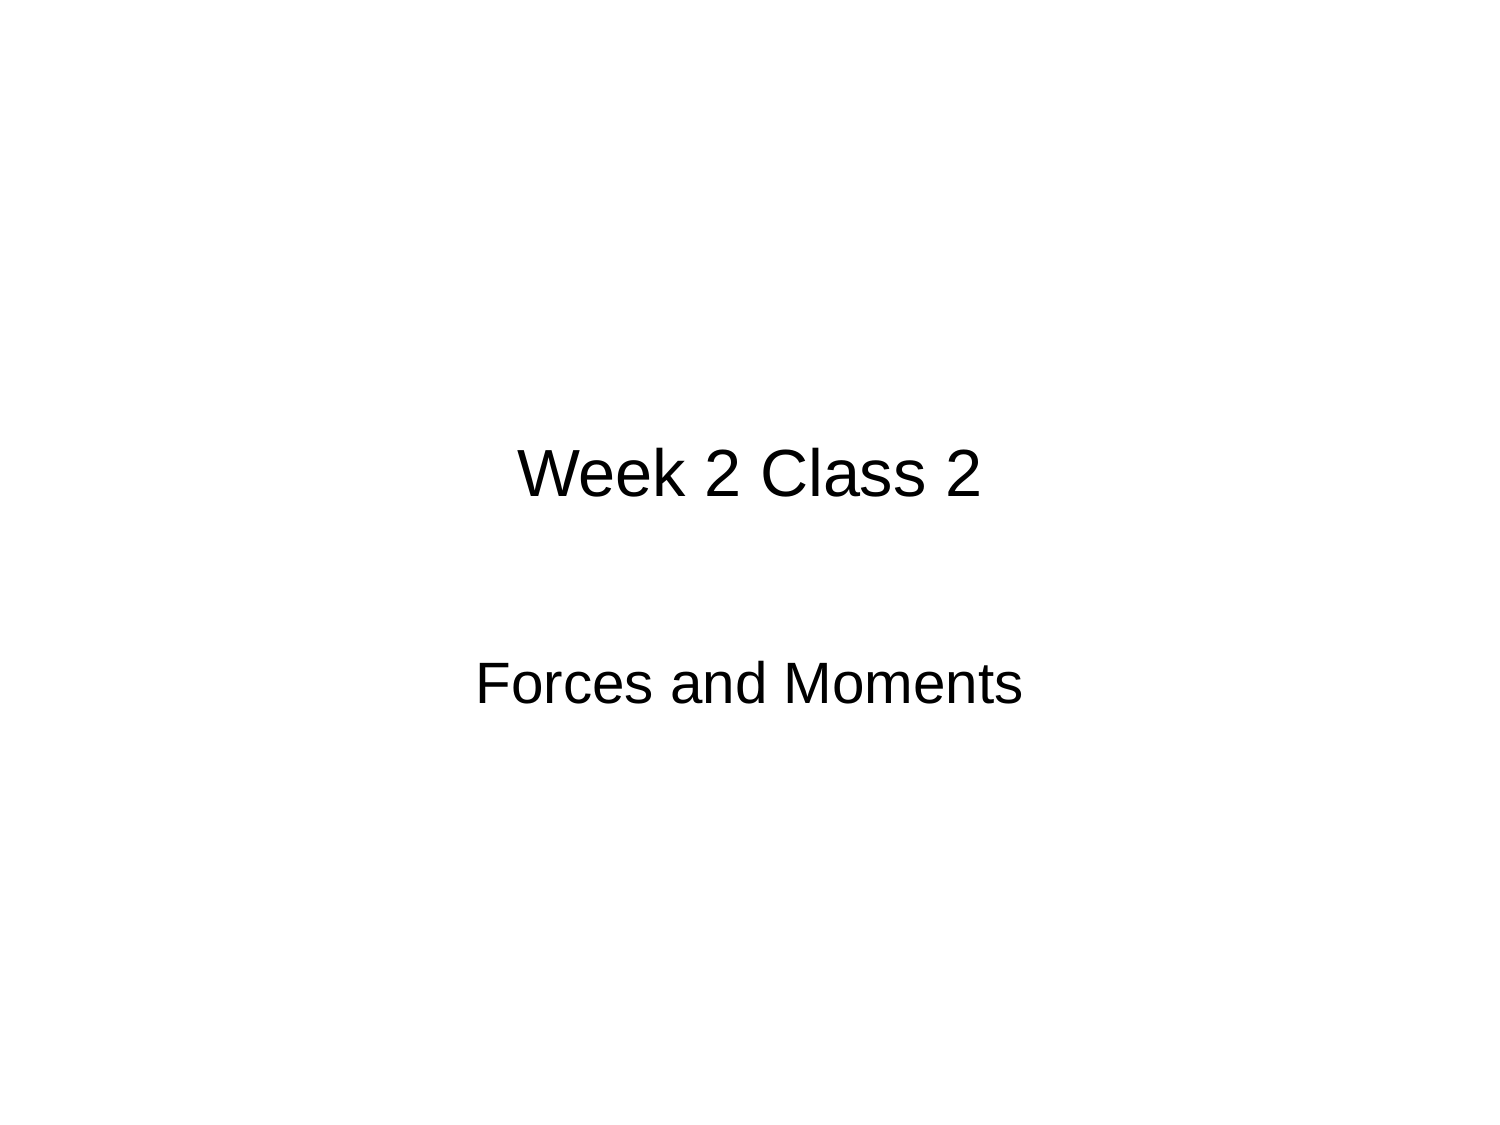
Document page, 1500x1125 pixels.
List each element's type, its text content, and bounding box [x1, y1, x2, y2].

title Week 2 Class 2 [112, 349, 1388, 591]
subtitle Forces and Moments [224, 637, 1276, 926]
